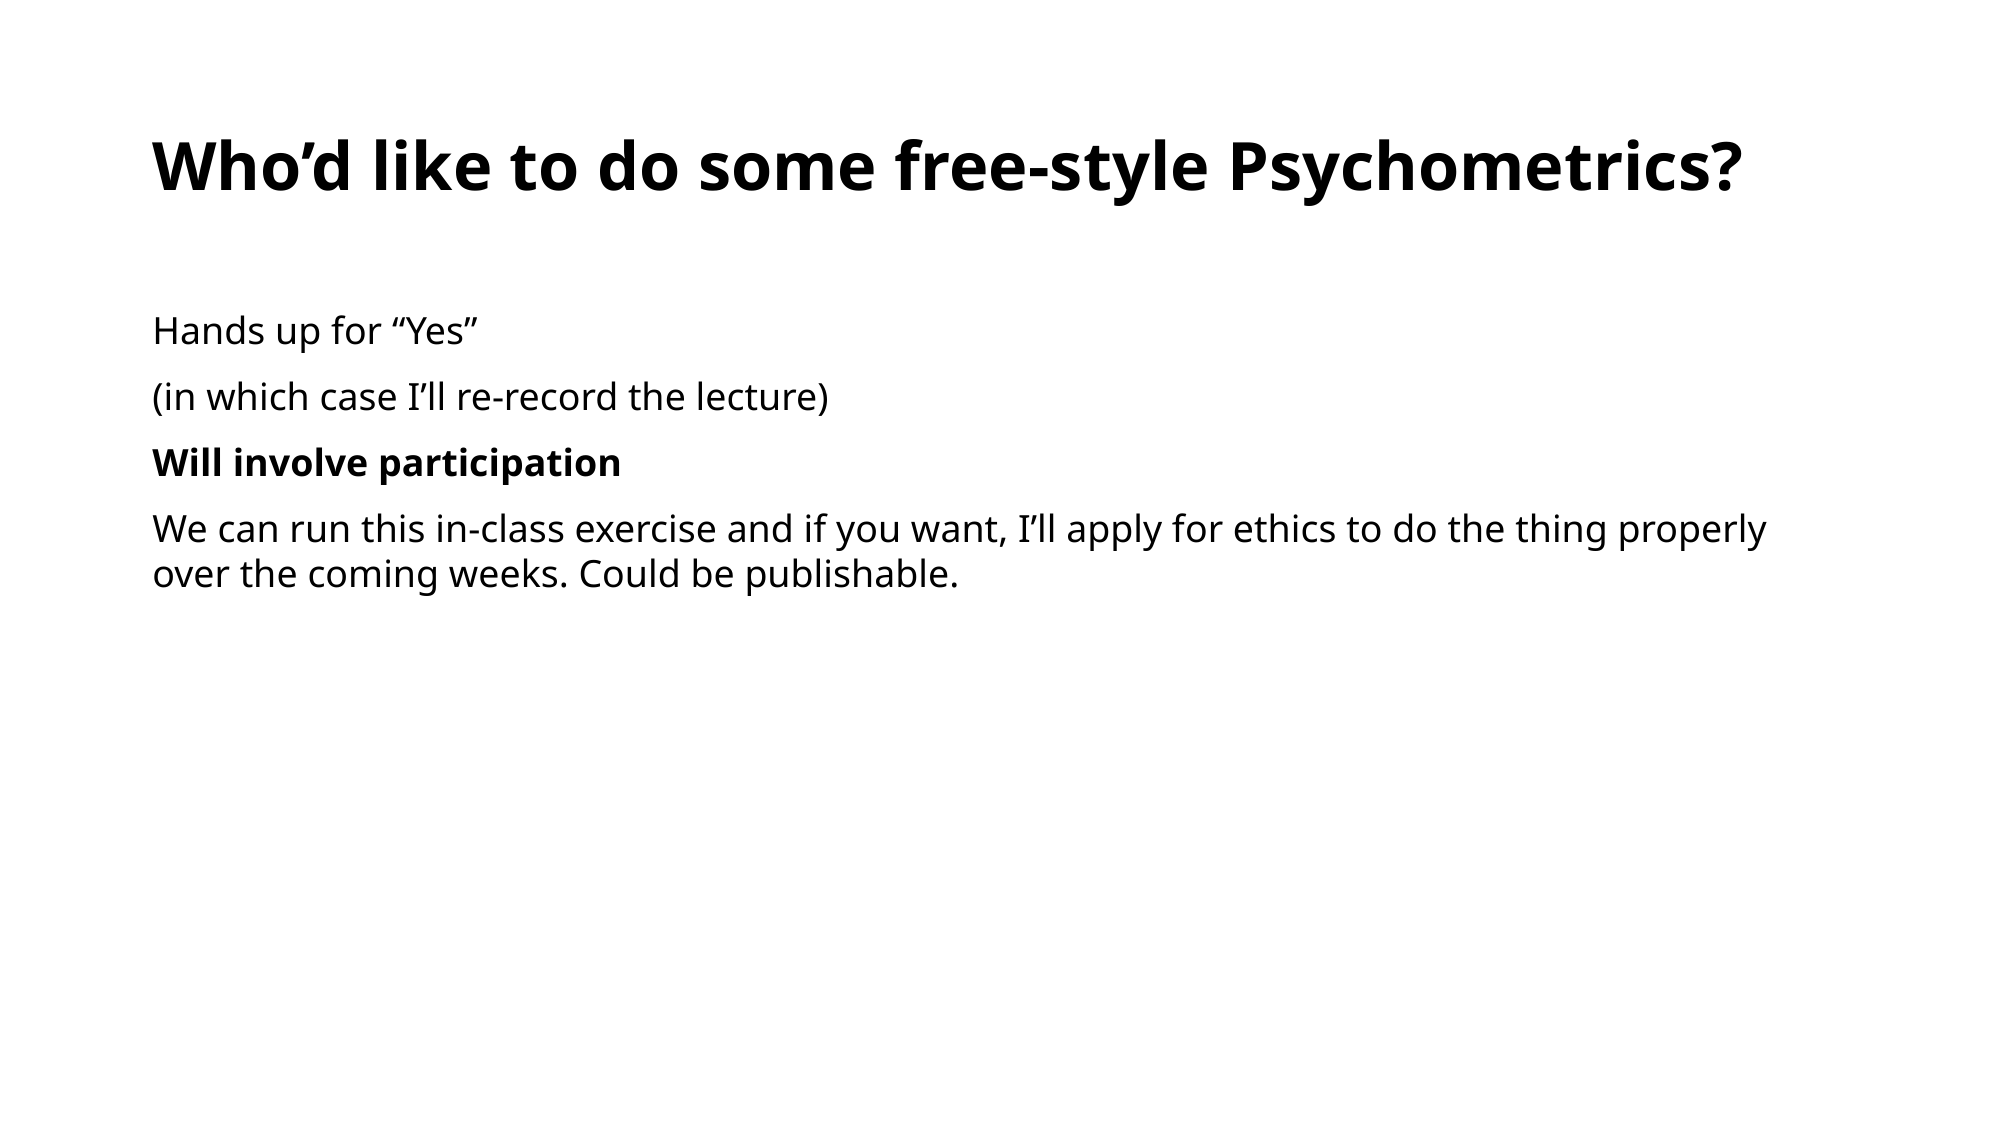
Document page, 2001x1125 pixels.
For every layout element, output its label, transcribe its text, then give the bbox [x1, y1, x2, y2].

list Hands up for “Yes” (in which case I’ll re-record the lecture) Will involve participation We can run this in-class exercise and if you want, I’ll apply for ethics to do the thing properly over the coming weeks. Could be publishable. [137, 299, 1863, 1014]
title Who’d like to do some free-style Psychometrics? [137, 59, 1779, 278]
